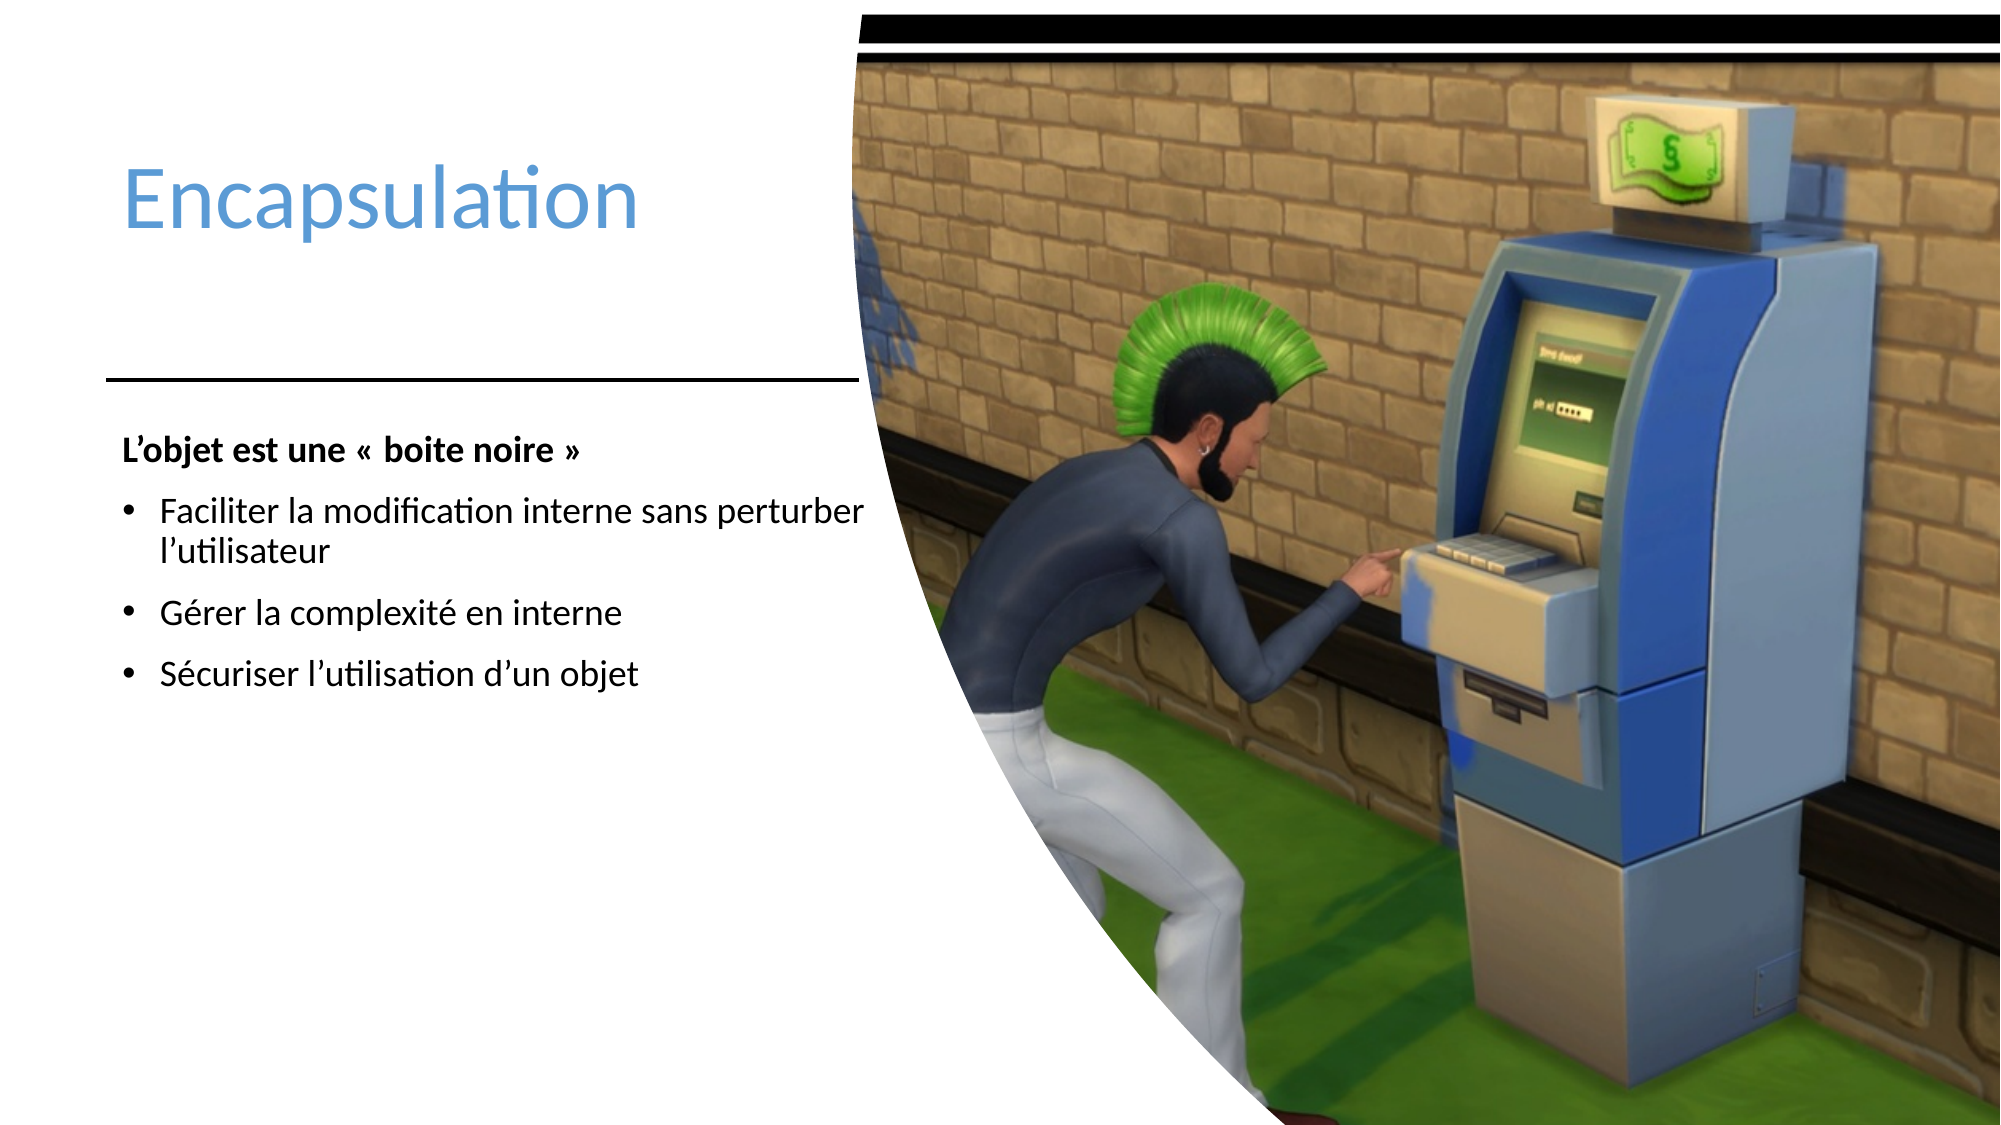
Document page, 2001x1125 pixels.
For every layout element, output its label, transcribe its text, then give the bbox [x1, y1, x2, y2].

list L’objet est une « boite noire » Faciliter la modification interne sans perturber l’utilisateur Gérer la complexité en interne Sécuriser l’utilisation d’un objet [107, 422, 851, 991]
title Encapsulation [107, 59, 851, 338]
picture [851, 0, 2000, 1125]
